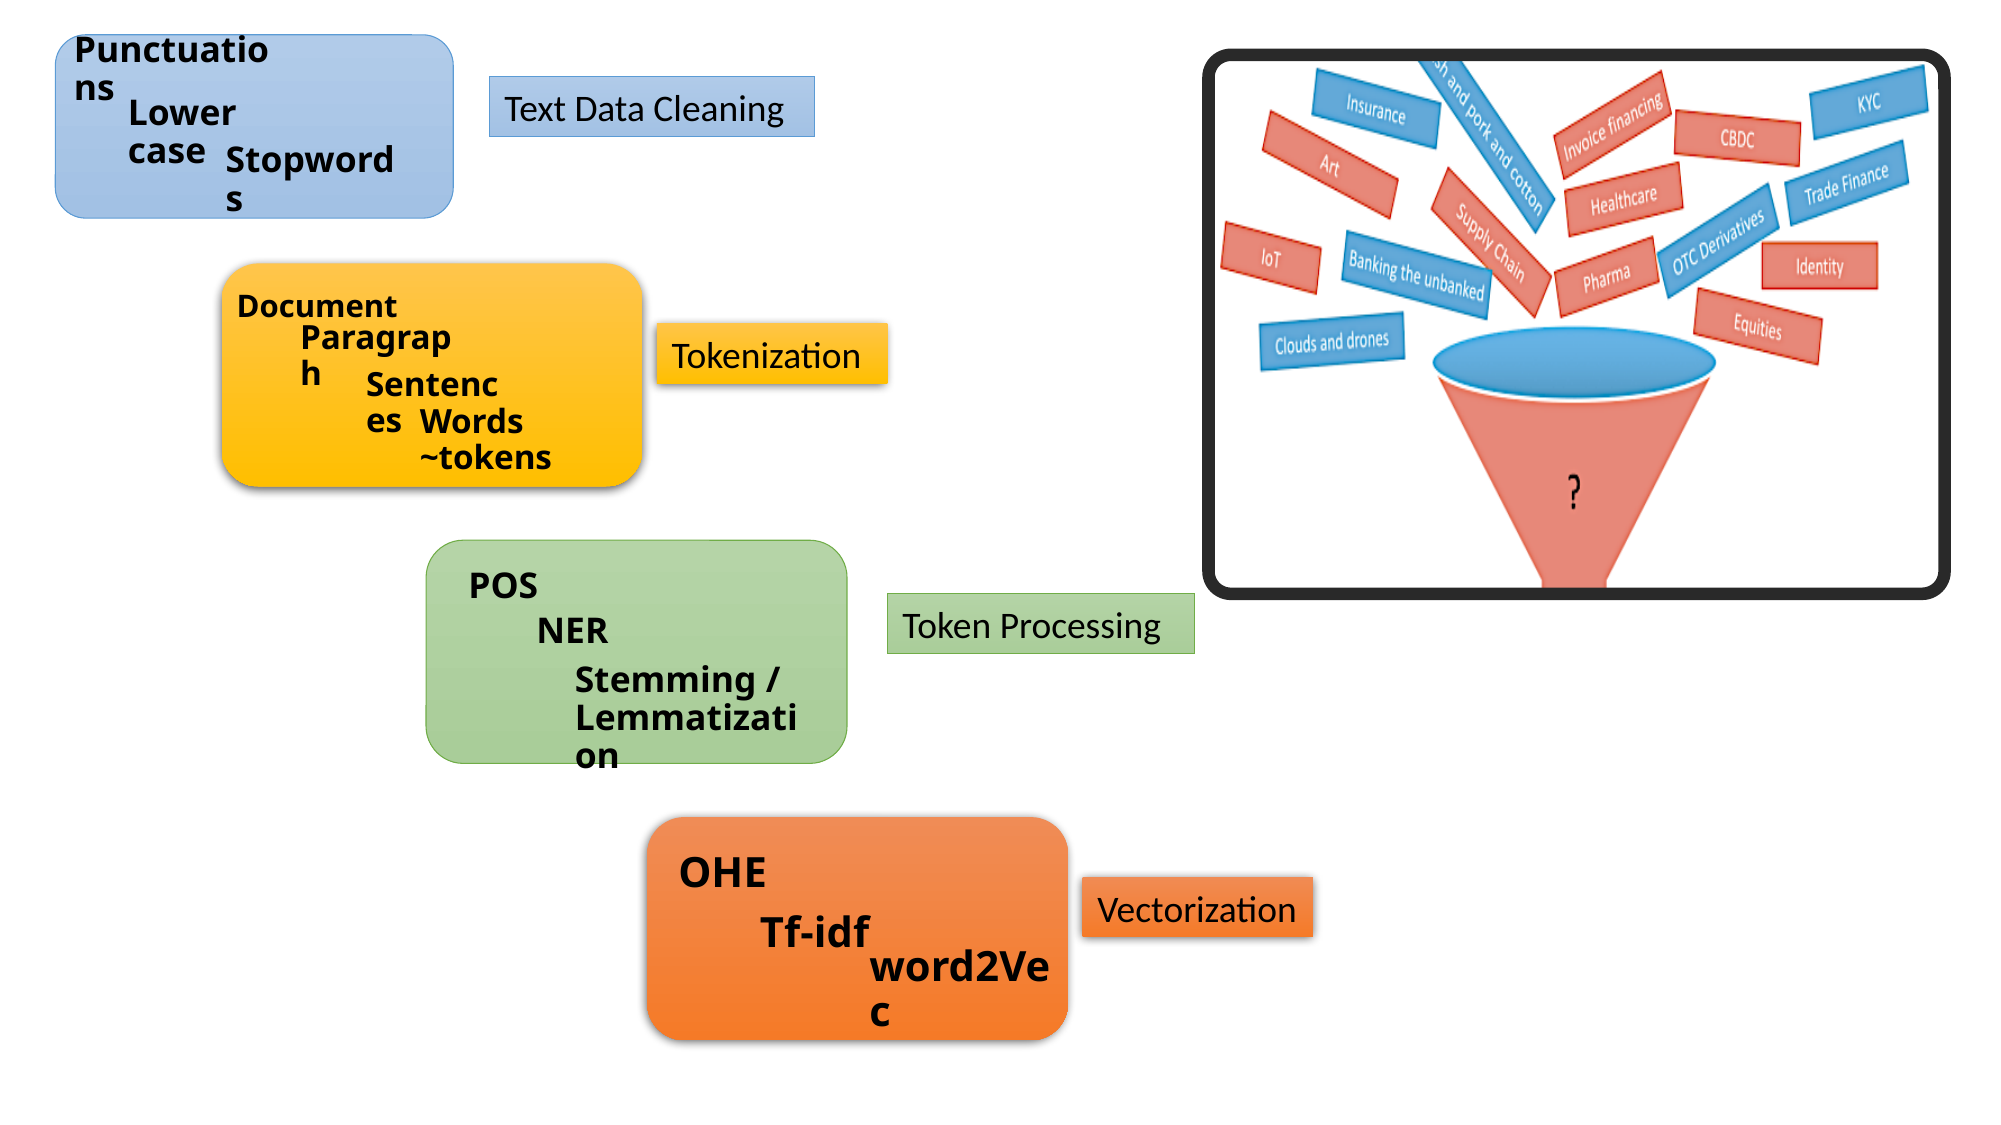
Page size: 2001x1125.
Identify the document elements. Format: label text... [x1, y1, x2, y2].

text_box POS [453, 560, 649, 613]
text_box Words ~tokens [404, 426, 643, 455]
text_box Tokenization [656, 323, 888, 384]
title Document [221, 281, 417, 333]
text_box Paragraph [285, 334, 481, 380]
text_box [425, 539, 848, 764]
text_box Text Data Cleaning [489, 76, 815, 137]
text_box word2Vec [854, 967, 1069, 1013]
text_box [647, 817, 1069, 1041]
text_box NER [521, 609, 717, 655]
text_box Punctuations [58, 44, 286, 97]
text_box Vectorization [1082, 877, 1313, 937]
text_box Sentences [351, 384, 524, 424]
picture [1208, 54, 1945, 594]
text_box Stopwords [210, 160, 426, 200]
text_box Lower case [112, 110, 309, 157]
text_box OHE [663, 847, 859, 900]
text_box Stemming / Lemmatization [559, 696, 822, 742]
text_box [54, 34, 454, 219]
text_box Token Processing [887, 593, 1195, 654]
text_box [221, 263, 643, 487]
text_box Tf-idf [745, 911, 941, 957]
